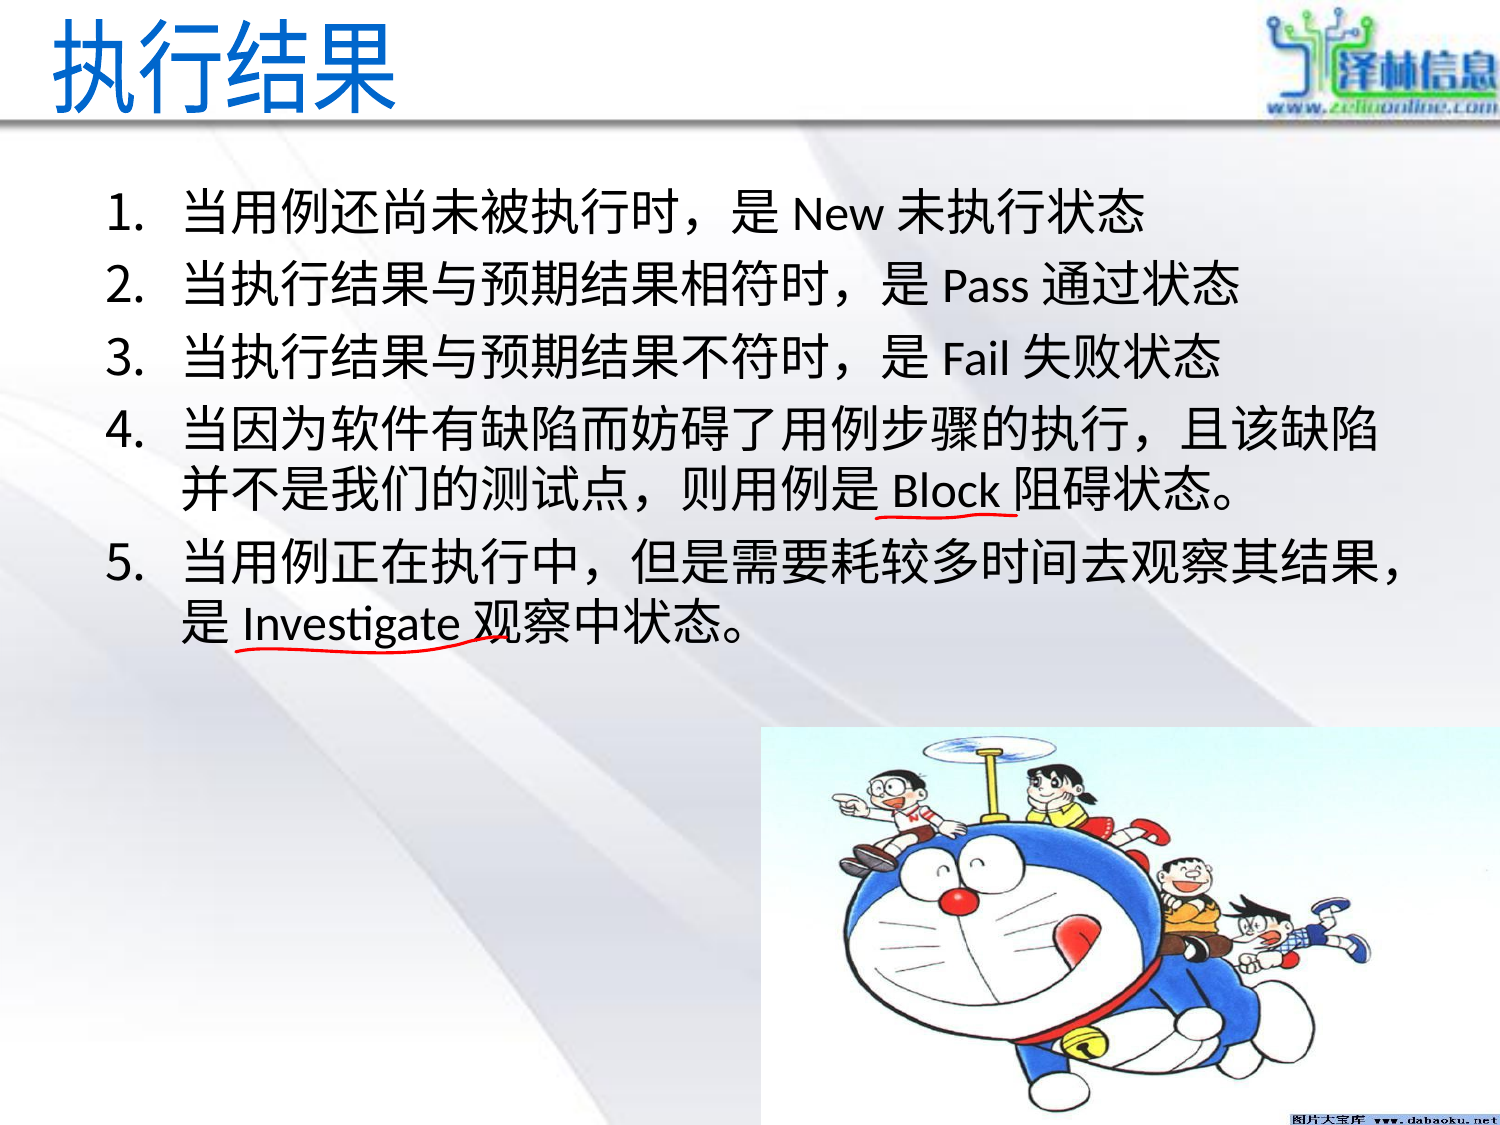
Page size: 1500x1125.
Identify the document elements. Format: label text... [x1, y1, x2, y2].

picture [0, 0, 1500, 1125]
list 当用例还尚未被执行时，是New未执行状态 当执行结果与预期结果相符时，是Pass通过状态 当执行结果与预期结果不符时，是Fail失败状态 当因为软件有缺陷而妨碍了用例步骤的执行，且该缺陷并不是我们的测试点，则用例是Block阻碍状态。 当用例正在执行中，但是需要耗较多时间去观察其结果，是Investigate观察中状态。 [76, 172, 1425, 935]
